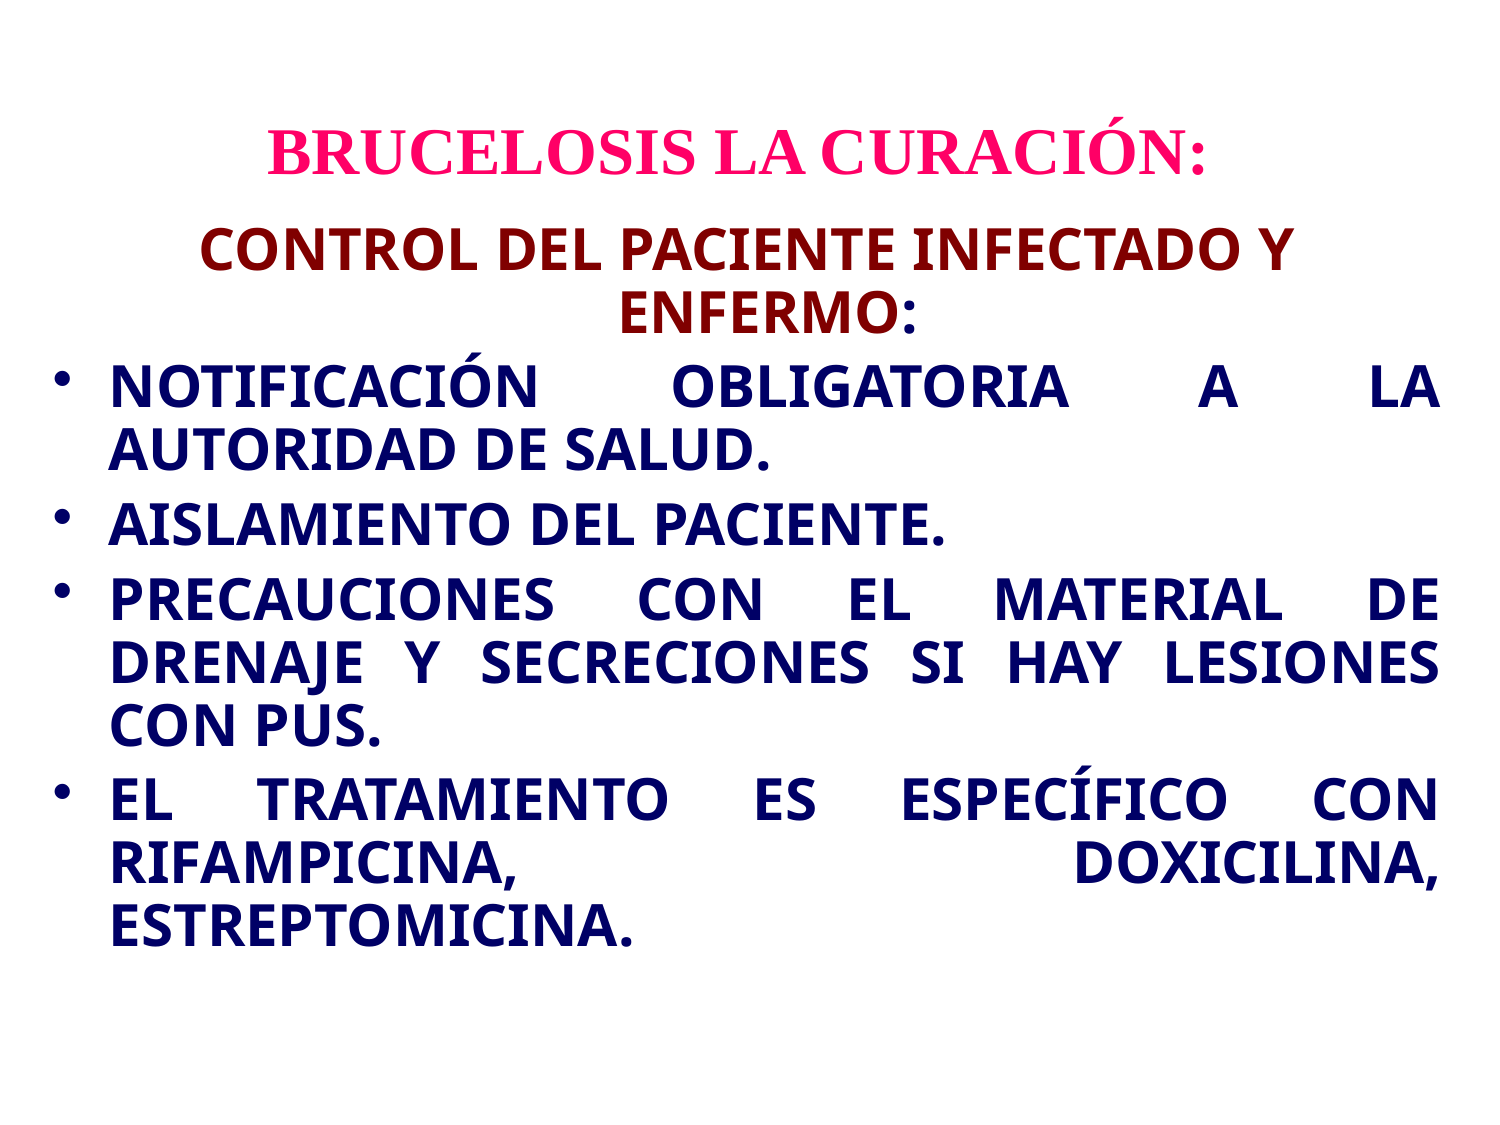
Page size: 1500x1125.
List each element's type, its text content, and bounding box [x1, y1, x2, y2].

title BRUCELOSIS LA CURACIÓN: [112, 99, 1388, 175]
list CONTROL DEL PACIENTE INFECTADO Y ENFERMO: NOTIFICACIÓN OBLIGATORIA A LA AUTORIDAD DE SALUD. AISLAMIENTO DEL PACIENTE. PRECAUCIONES CON EL MATERIAL DE DRENAJE Y SECRECIONES SI HAY LESIONES CON PUS. EL TRATAMIENTO ES ESPECÍFICO CON RIFAMPICINA, DOXICILINA, ESTREPTOMICINA. [37, 212, 1457, 1063]
